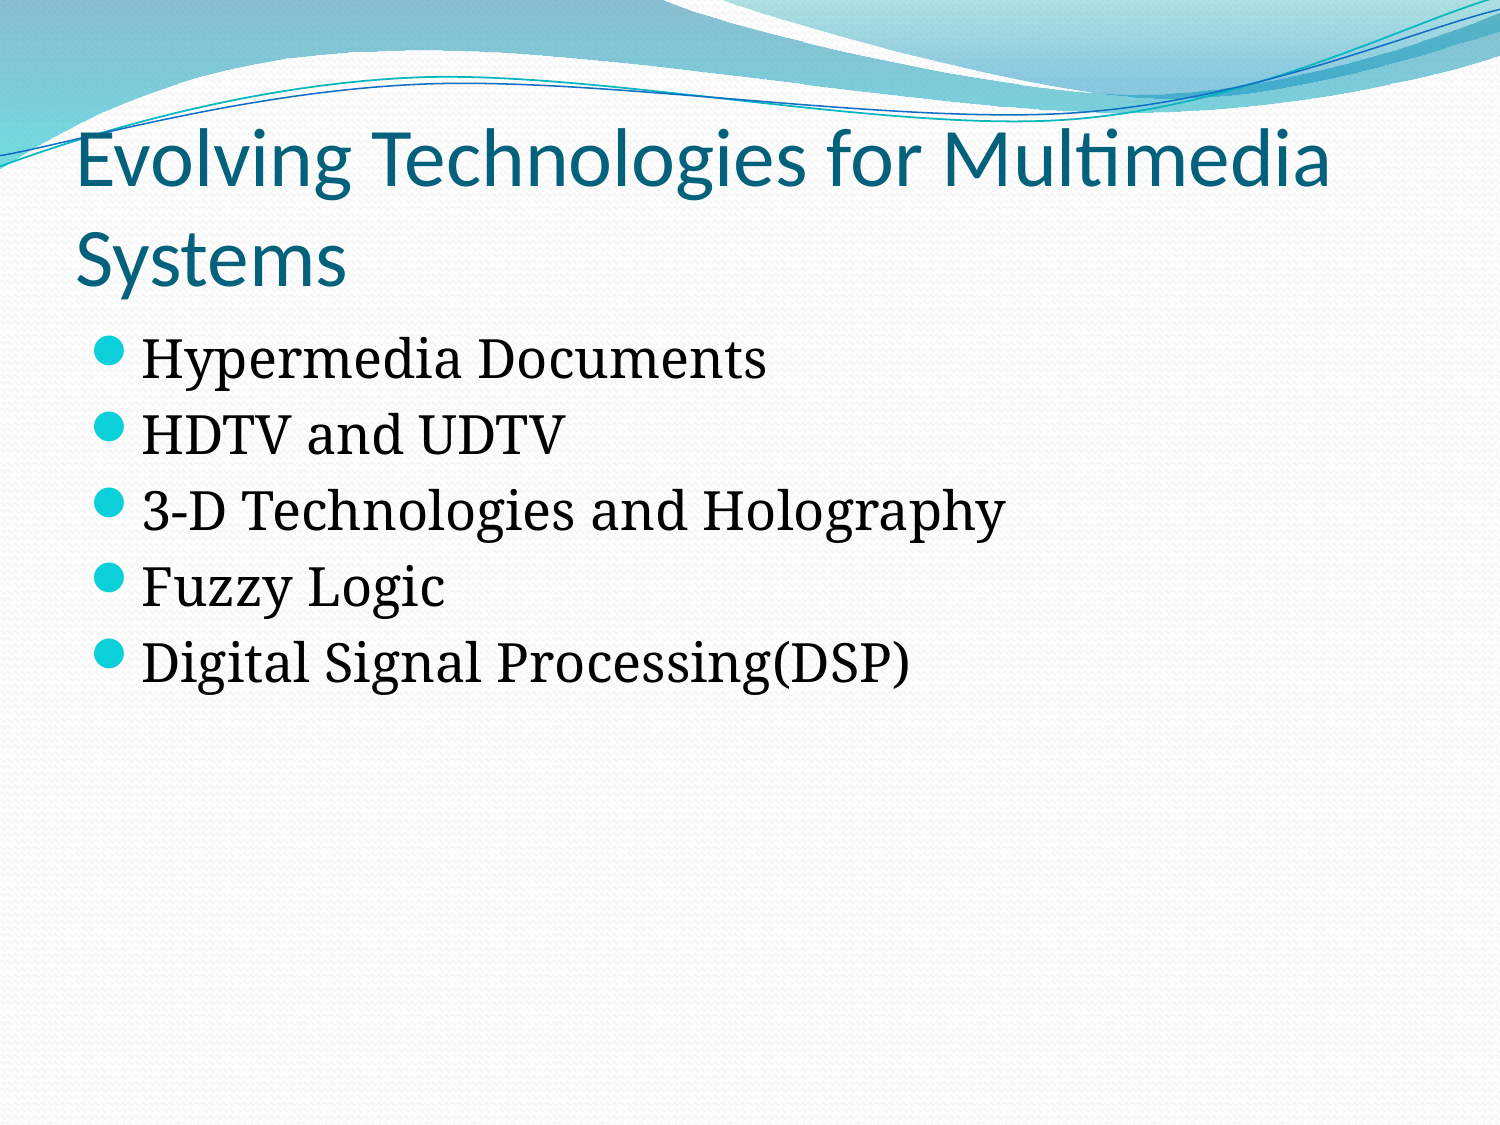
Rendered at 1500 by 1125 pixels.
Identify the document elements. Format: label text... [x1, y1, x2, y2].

list Hypermedia Documents HDTV and UDTV 3-D Technologies and Holography Fuzzy Logic Digital Signal Processing(DSP) [75, 317, 1425, 1038]
title Evolving Technologies for Multimedia Systems [75, 115, 1425, 303]
